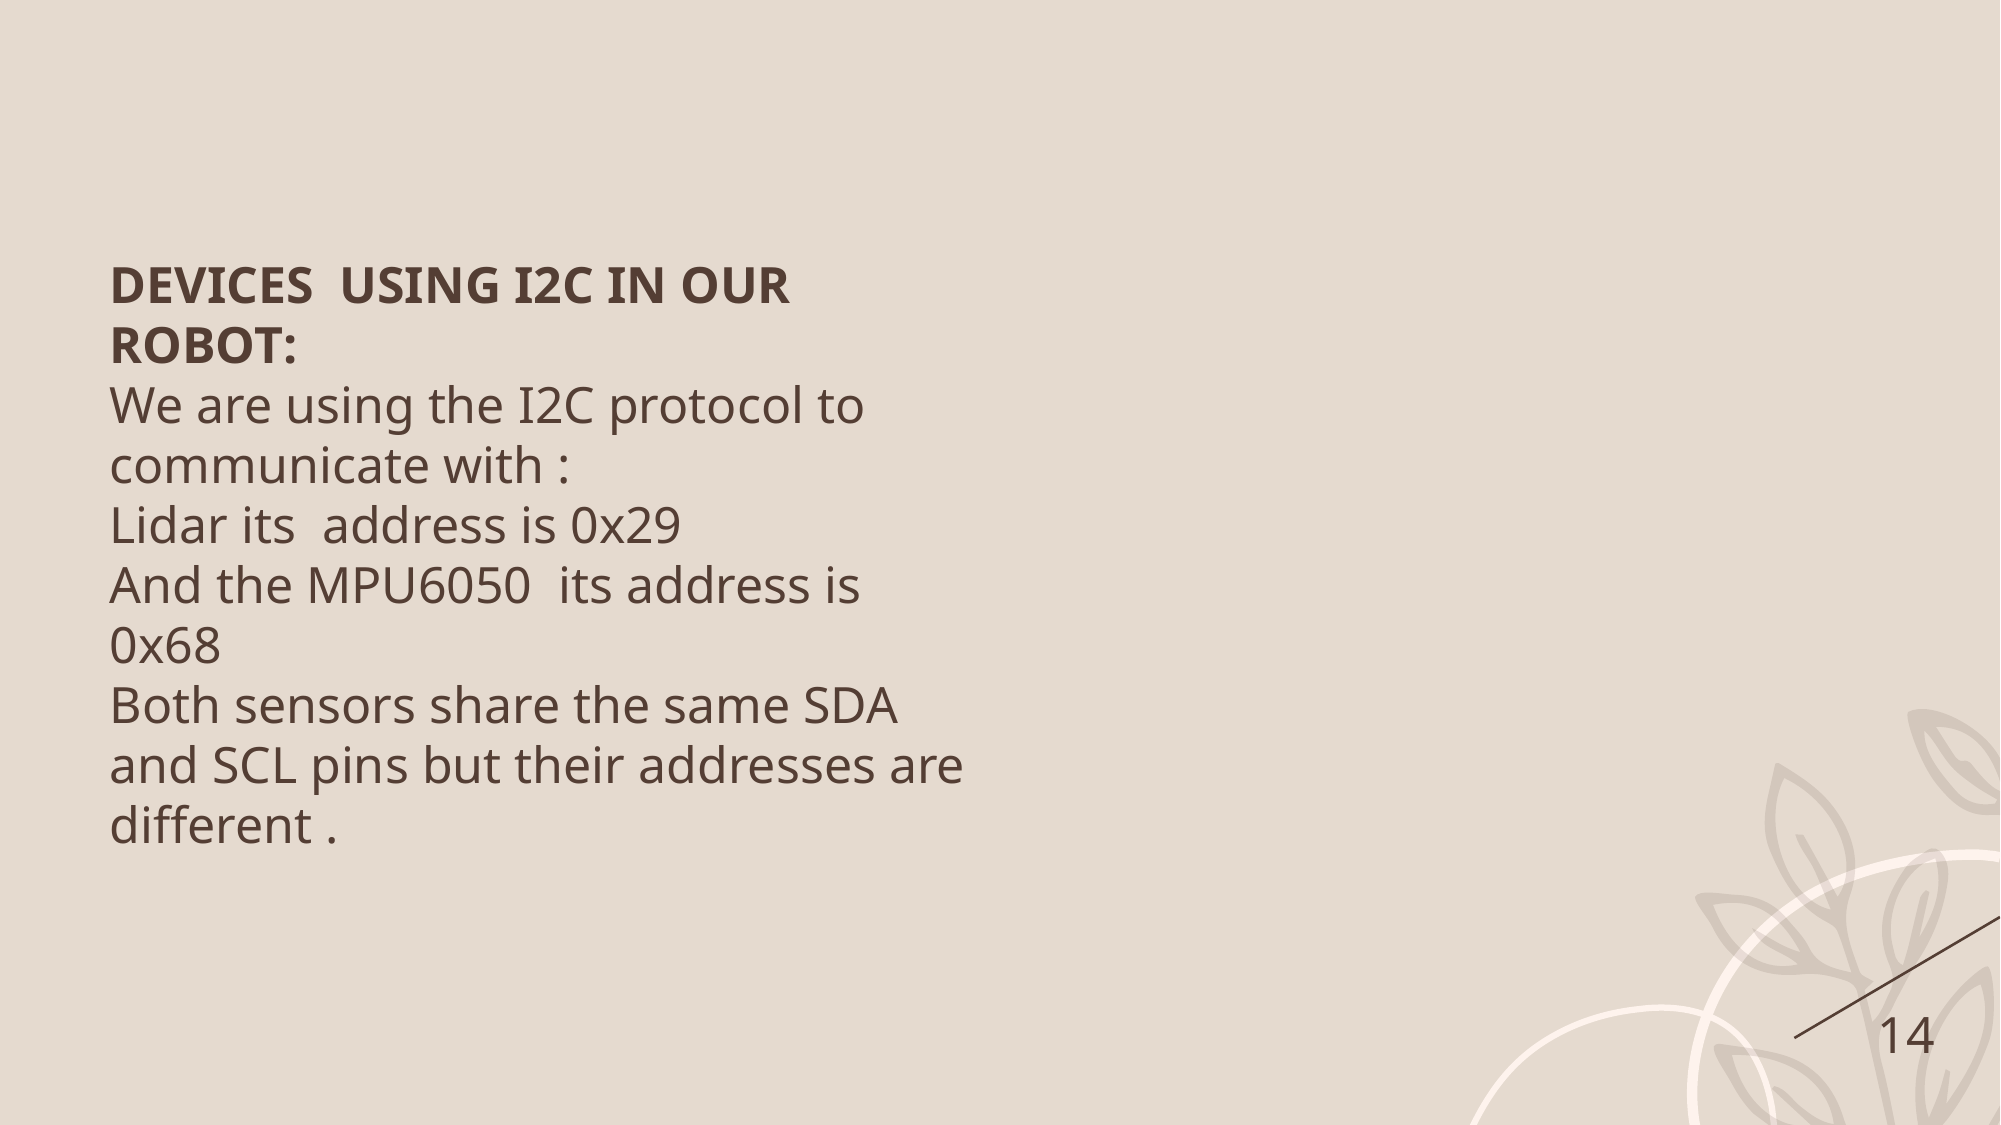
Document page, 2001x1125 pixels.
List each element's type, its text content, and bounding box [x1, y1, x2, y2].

text_box DEVICES USING I2C IN OUR ROBOT: We are using the I2C protocol to communicate with : Lidar its address is 0x29 And the MPU6050 its address is 0x68 Both sensors share the same SDA and SCL pins but their addresses are different . [94, 245, 1000, 861]
slide_number 14 [1862, 964, 1971, 1112]
